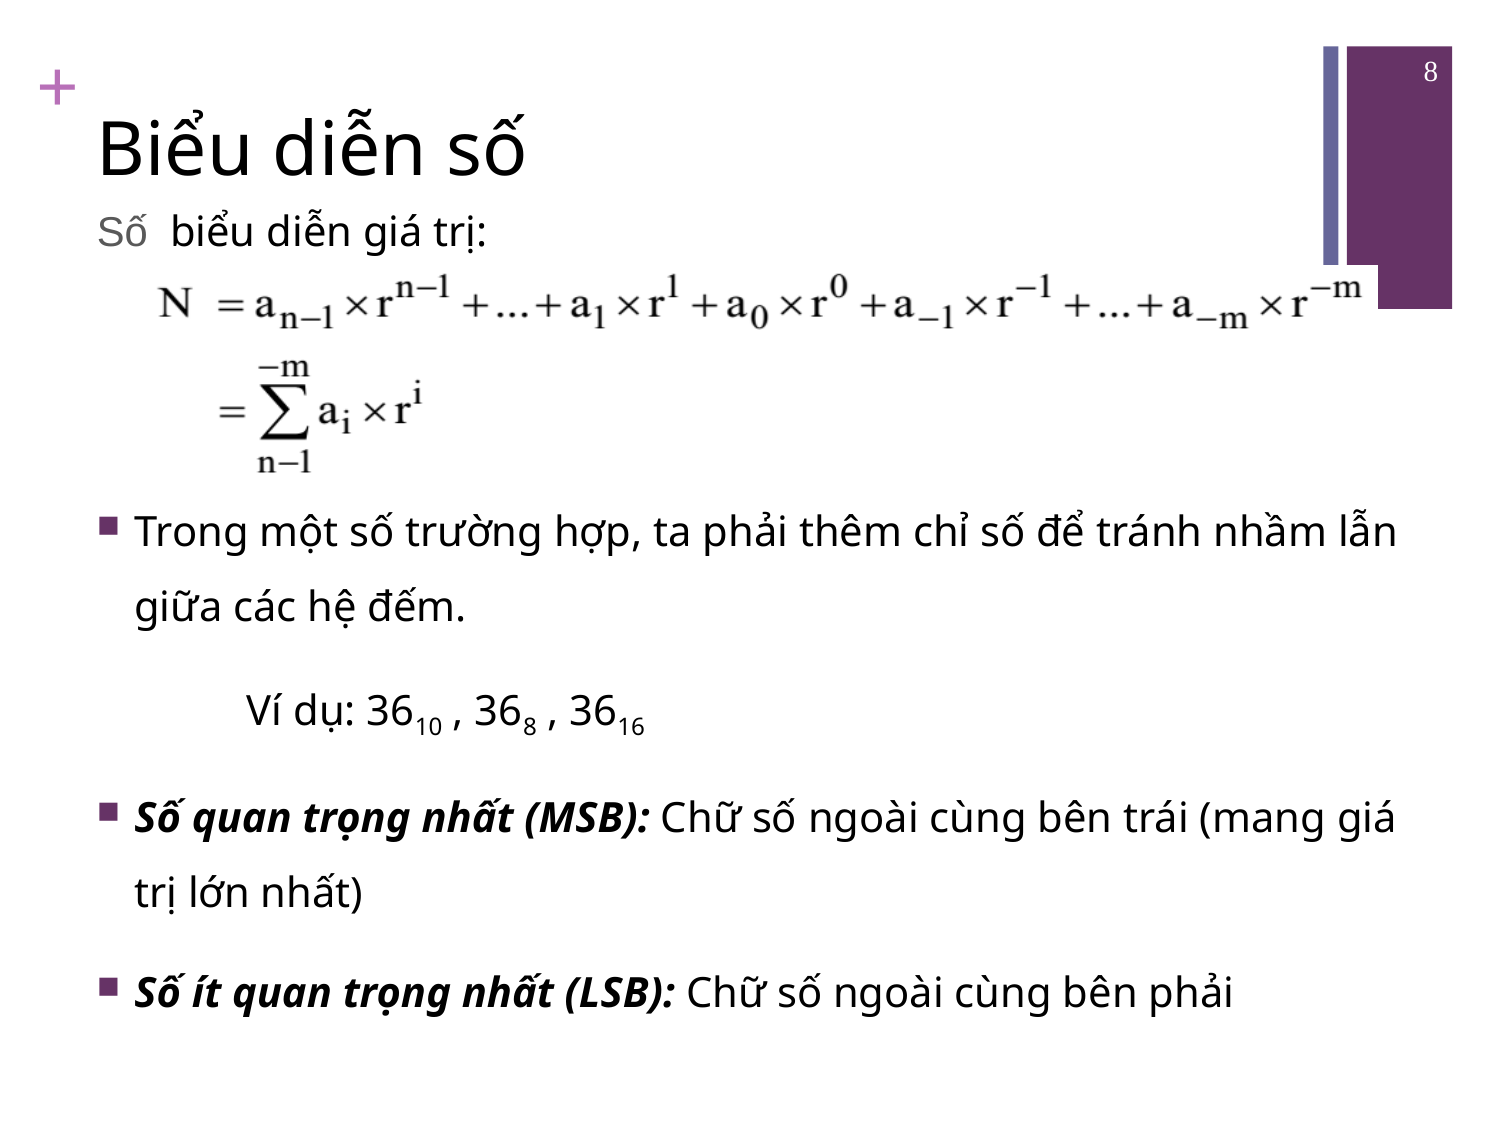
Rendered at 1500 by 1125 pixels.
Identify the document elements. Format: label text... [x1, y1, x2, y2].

title Biểu diễn số [81, 79, 1322, 263]
picture [150, 265, 1379, 484]
slide_number 8 [1362, 39, 1454, 100]
